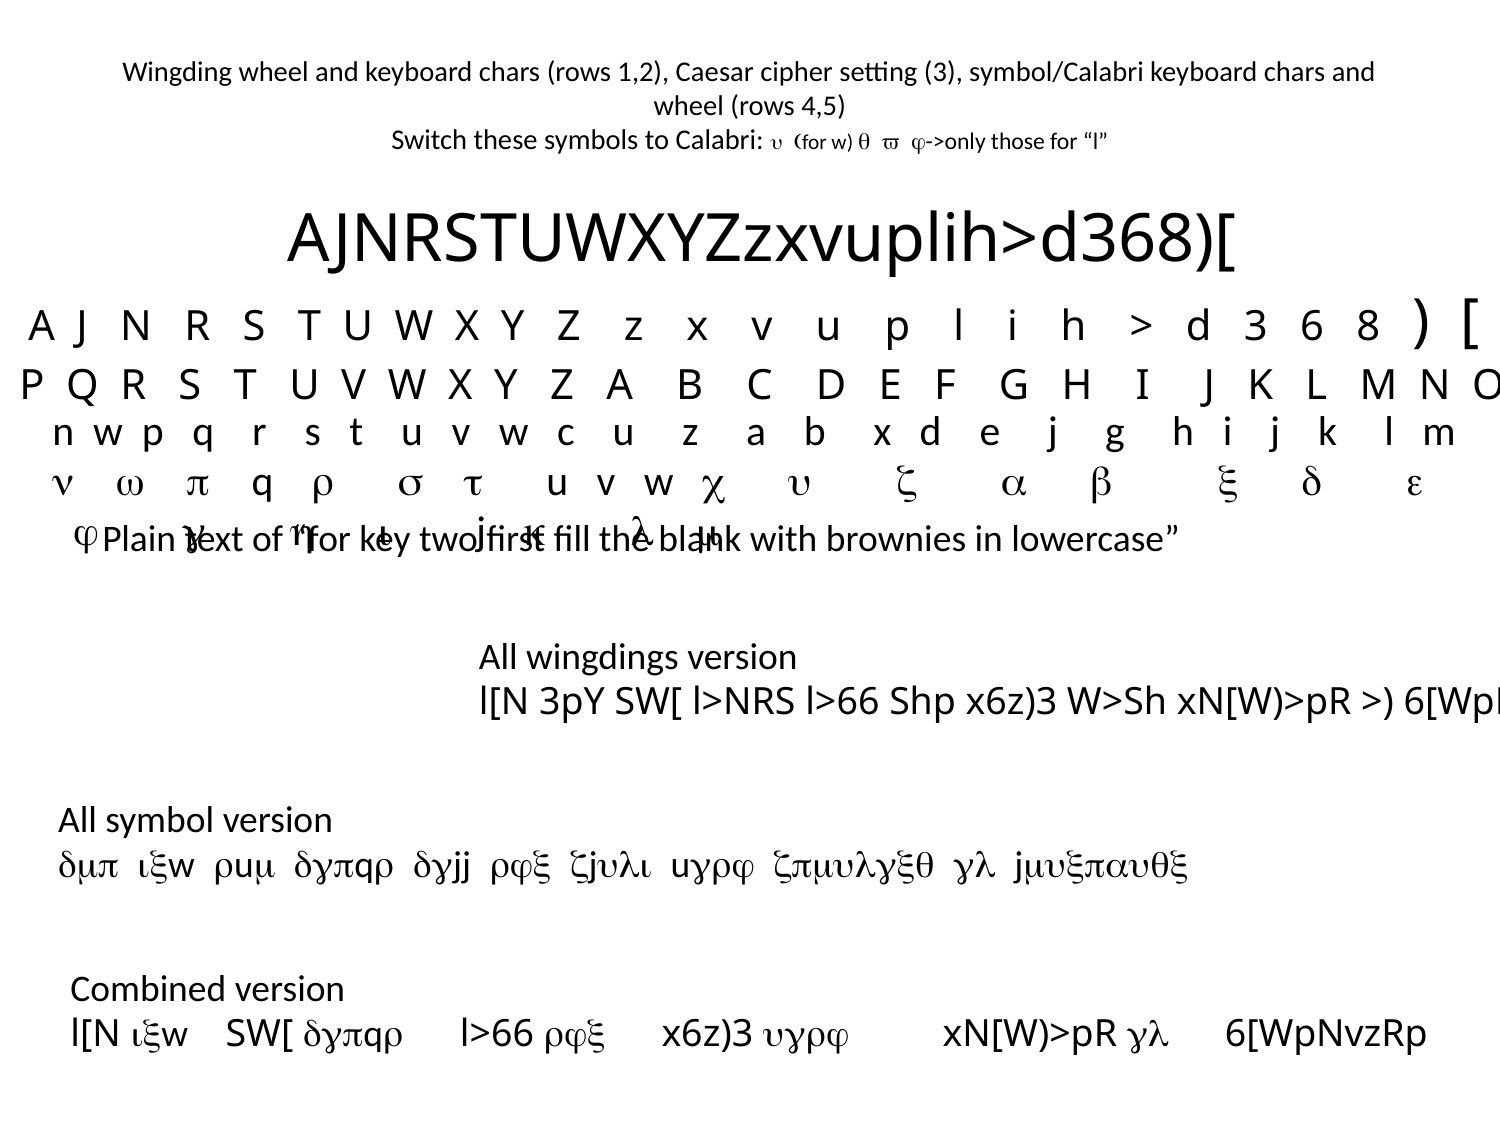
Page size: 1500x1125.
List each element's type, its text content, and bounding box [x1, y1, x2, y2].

text_box n w p q r s t u v w c u z a b x d e j g h i j k l m [37, 396, 1476, 462]
text_box A J N R S T U W X Y Z z x v u p l i h > d 3 6 8 ) [ [13, 275, 1495, 350]
text_box Combined version l[N ixw SW[ dgpqr l>66 rjx x6z)3 ugrj xN[W)>pR gl 6[WpNvzRp [55, 956, 1500, 1062]
text_box n w p q r s t u v w c u z a b x d e j g h i j k l m [37, 462, 1476, 562]
text_box All wingdings version l[N 3pY SW[ l>NRS l>66 Shp x6z)3 W>Sh xN[W)>pR >) 6[WpNvzRp [464, 624, 1500, 730]
text_box Plain text of “for key two first fill the blank with brownies in lowercase” [87, 506, 1463, 612]
title Wingding wheel and keyboard chars (rows 1,2), Caesar cipher setting (3), symbol/Calabri keyboard chars and wheel (rows 4,5) Switch these symbols to Calabri: u (for w) q v j->only those for “l” [75, 45, 1425, 163]
text_box P Q R S T U V W X Y Z A B C D E F G H I J K L M N O [4, 350, 1500, 415]
text_box All symbol version dmp ixw rum dgpqr dgjj rjx zjuli ugrj zpmulgxq gl jmuxpauqx [43, 787, 1204, 893]
text_box AJNRSTUWXYZzxvuplih>d368)[ [272, 187, 1253, 275]
